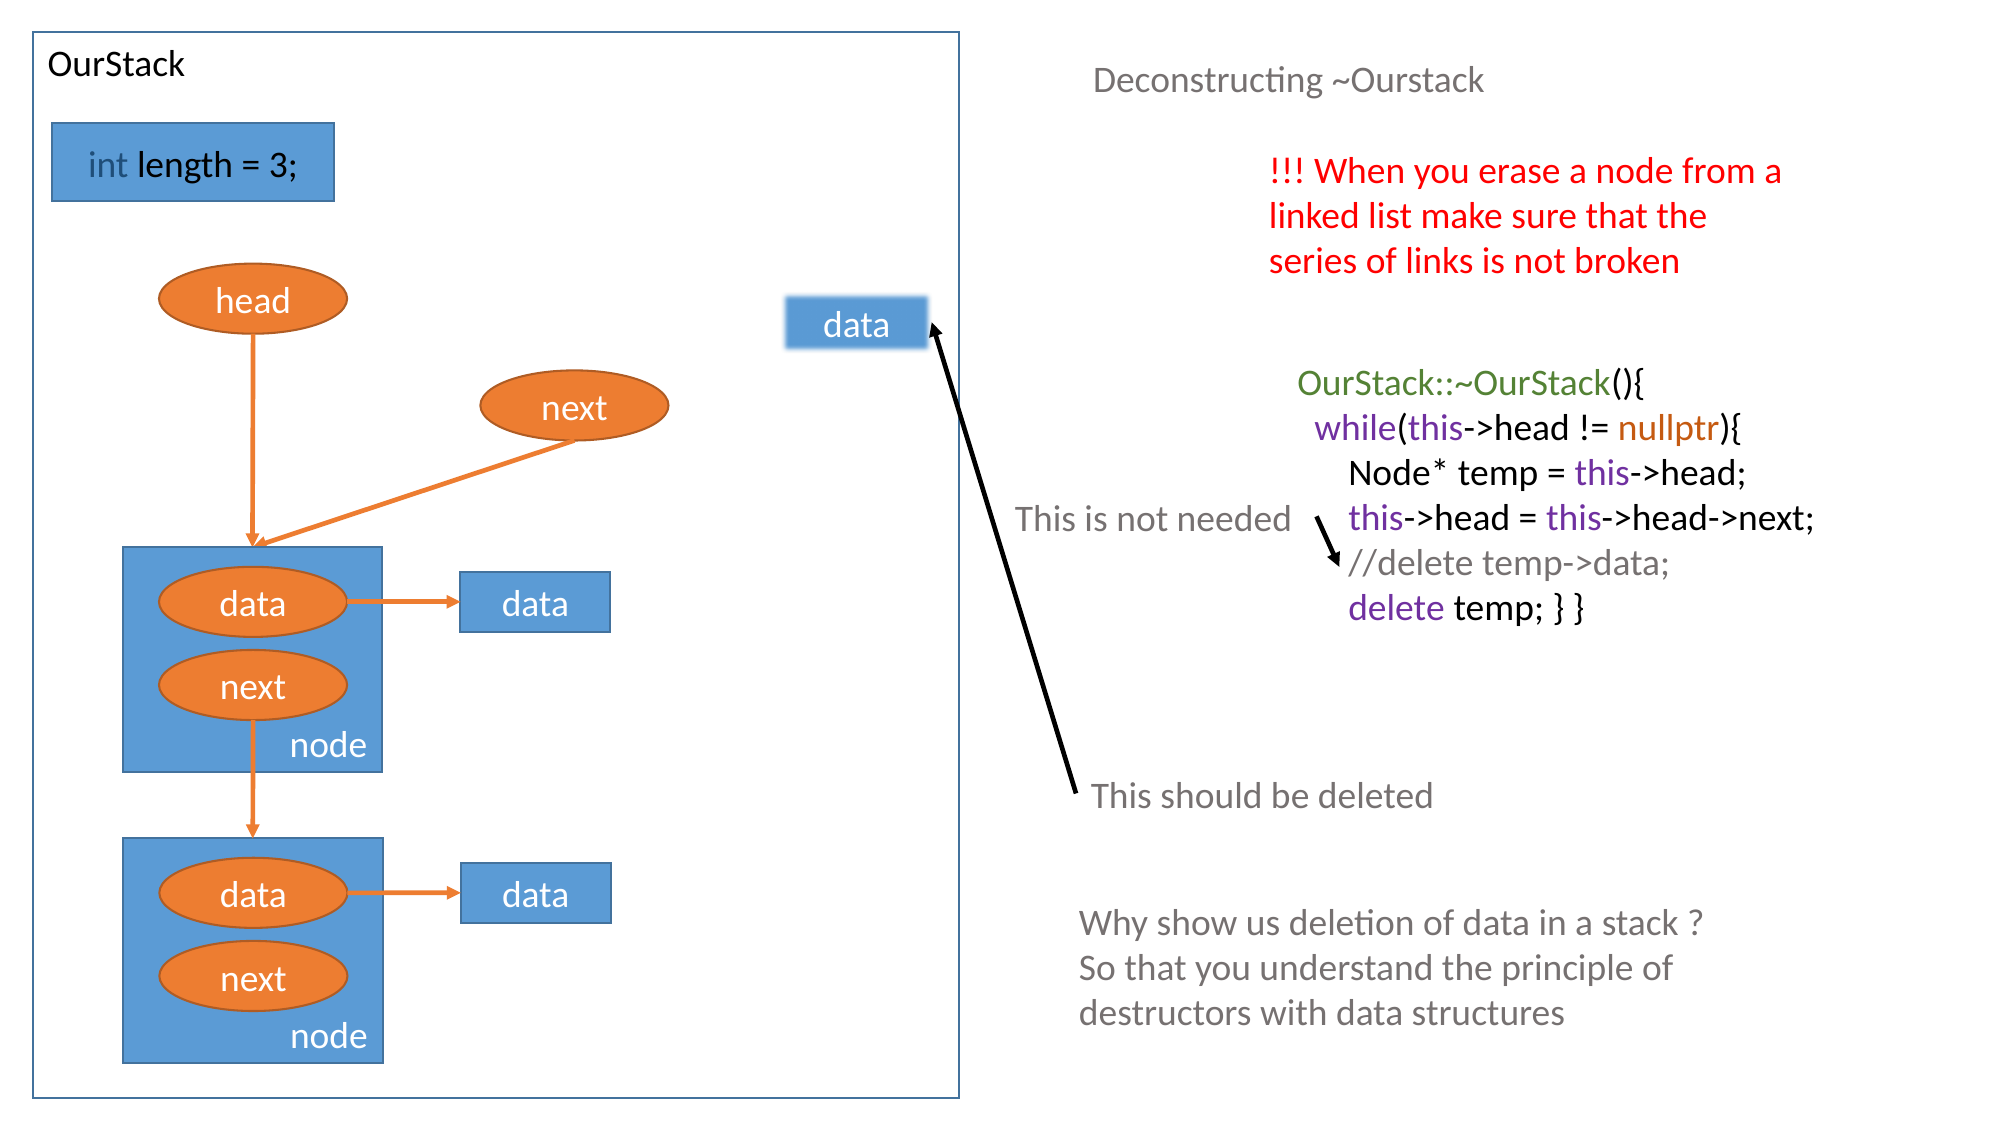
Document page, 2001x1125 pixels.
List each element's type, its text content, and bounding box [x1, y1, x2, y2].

text_box node [122, 837, 384, 1064]
text_box data [157, 565, 348, 638]
text_box data [460, 862, 612, 924]
text_box OurStack::~OurStack(){ while(this->head != nullptr){ Node* temp = this->head; this->head = this->head->next; //delete temp->data; delete temp; } } [1282, 350, 1830, 636]
text_box data [787, 298, 926, 347]
text_box OurStack [32, 31, 960, 1099]
text_box This is not needed [1076, 486, 1317, 547]
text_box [252, 440, 575, 548]
text_box data [158, 856, 349, 929]
text_box next [158, 939, 349, 1013]
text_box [931, 322, 1076, 794]
text_box !!! When you erase a node from a linked list make sure that the series of links is not broken [1254, 138, 1810, 289]
text_box int length = 3; [51, 122, 335, 202]
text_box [1316, 516, 1340, 567]
text_box data [459, 571, 611, 633]
text_box next [479, 369, 670, 442]
text_box Why show us deletion of data in a stack ? So that you understand the principle of destructors with data structures [1064, 891, 1834, 1041]
text_box int length = 3; [783, 294, 931, 352]
text_box next [157, 648, 349, 722]
text_box This should be deleted [1075, 763, 1466, 824]
text_box Deconstructing ~Ourstack [1078, 48, 1500, 108]
text_box node [122, 546, 383, 773]
